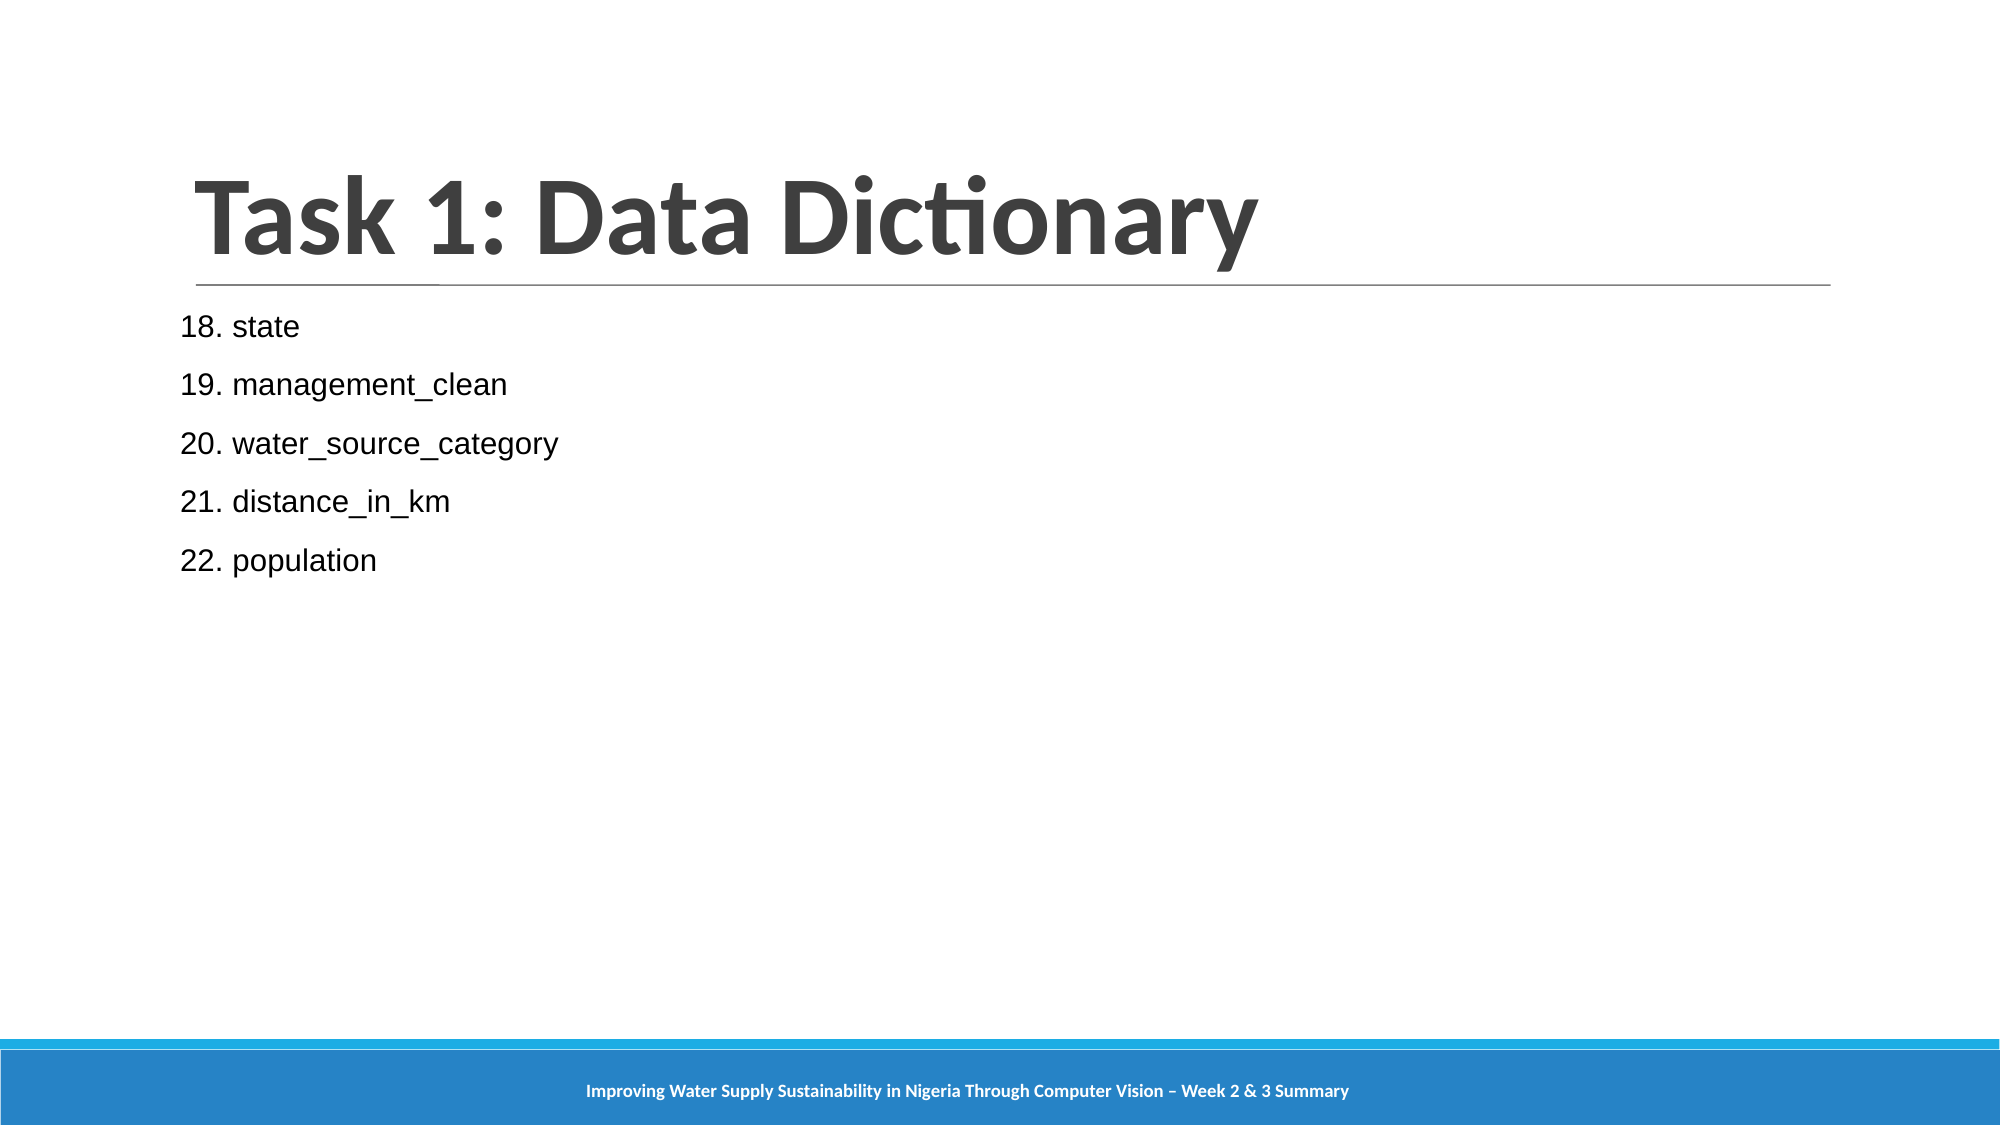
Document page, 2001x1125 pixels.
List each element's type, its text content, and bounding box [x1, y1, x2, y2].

text_box Improving Water Supply Sustainability in Nigeria Through Computer Vision – Week 2 & 3 Summary [571, 1059, 1552, 1120]
text_box Task 1: Data Dictionary [180, 47, 1830, 285]
text_box 18. state 19. management_clean 20. water_source_category 21. distance_in_km 22. population [180, 302, 1830, 963]
